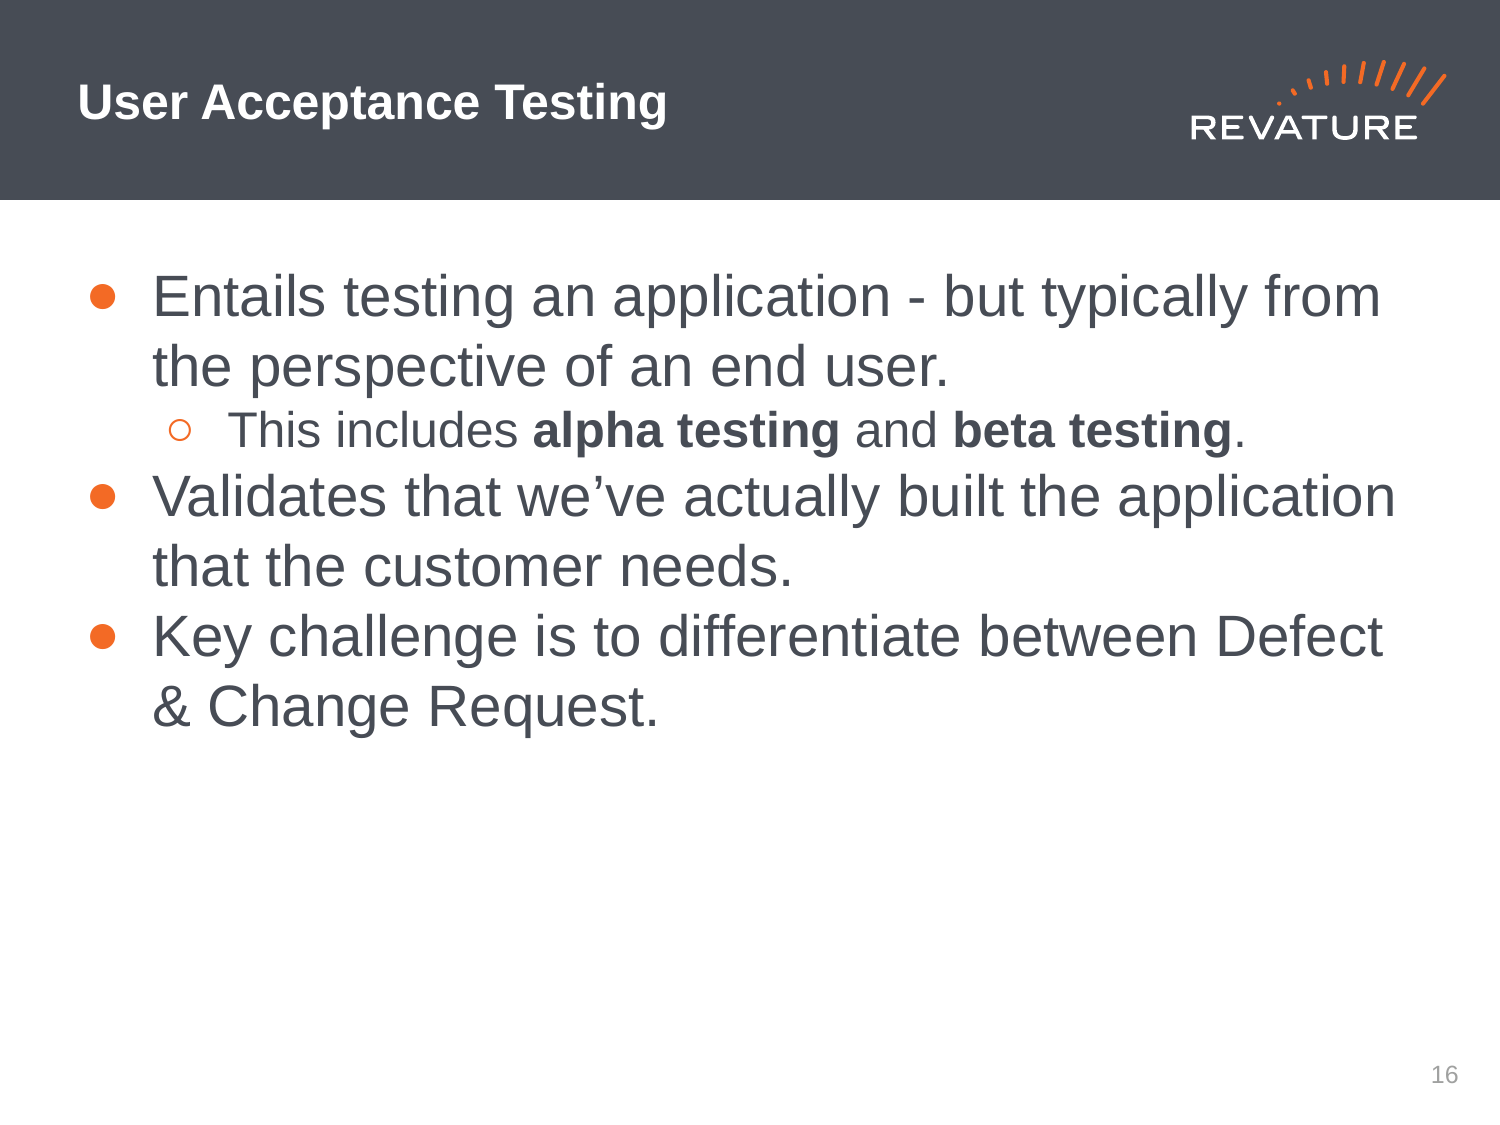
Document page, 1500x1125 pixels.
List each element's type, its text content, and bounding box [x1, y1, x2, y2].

slide_number ‹#› [1332, 1043, 1474, 1104]
title User Acceptance Testing [62, 0, 1084, 200]
list Entails testing an application - but typically from the perspective of an end user. This includes alpha testing and beta testing. Validates that we’ve actually built the application that the customer needs. Key challenge is to differentiate between Defect & Change Request. [62, 243, 1438, 986]
